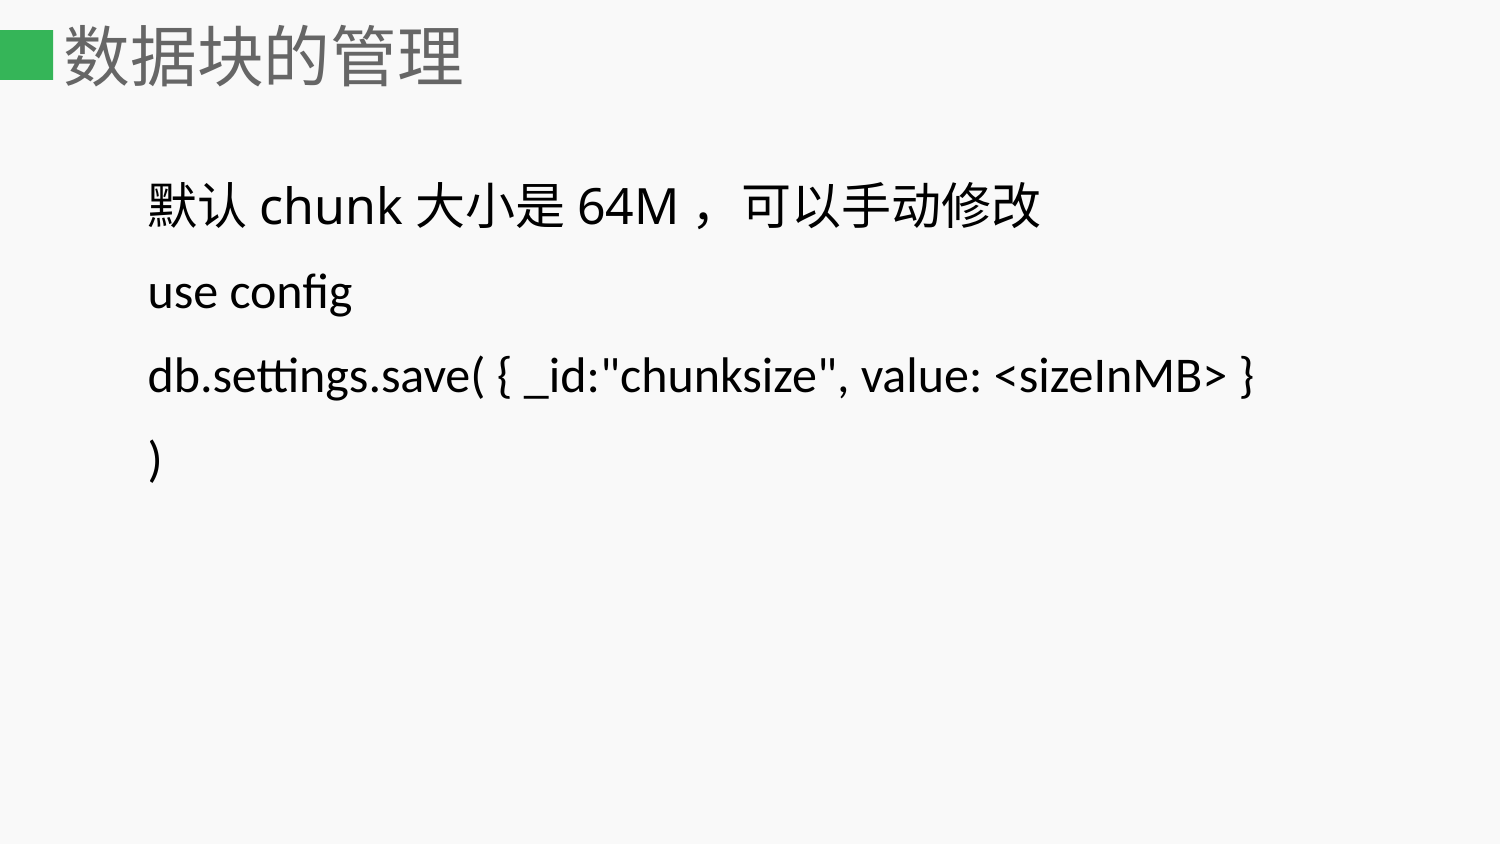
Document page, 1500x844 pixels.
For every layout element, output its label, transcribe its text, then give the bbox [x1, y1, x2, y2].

title 数据块的管理 [63, 25, 1480, 85]
picture [0, 30, 54, 80]
subtitle 默认chunk大小是64M，可以手动修改 use config db.settings.save( { _id:"chunksize", value: <sizeInMB> } ) [135, 149, 1261, 717]
